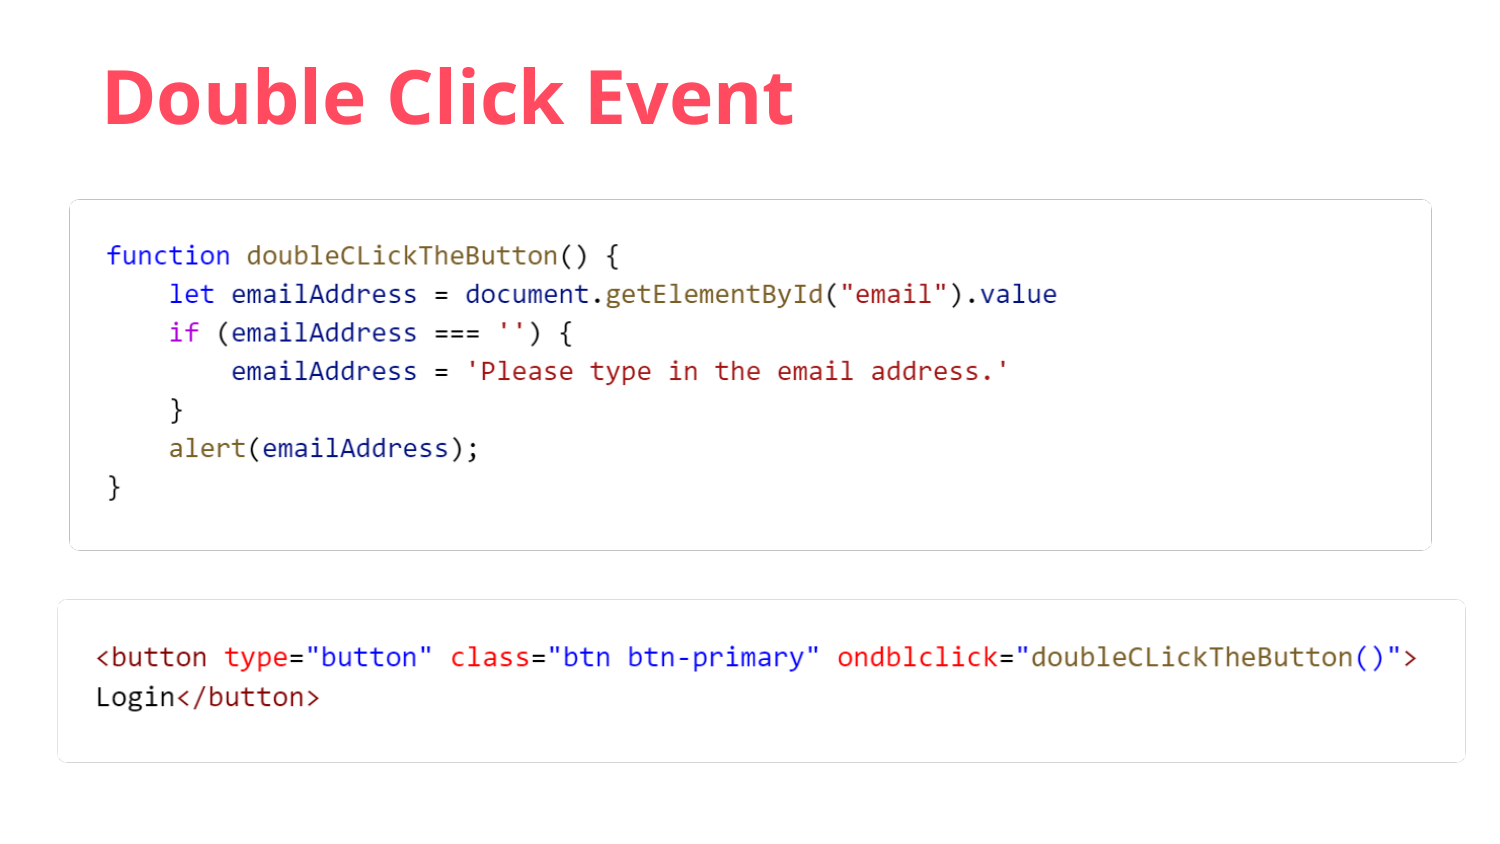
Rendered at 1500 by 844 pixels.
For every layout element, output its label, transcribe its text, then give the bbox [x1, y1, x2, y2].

picture [11, 155, 1500, 810]
title Double Click Event [86, 34, 1155, 153]
